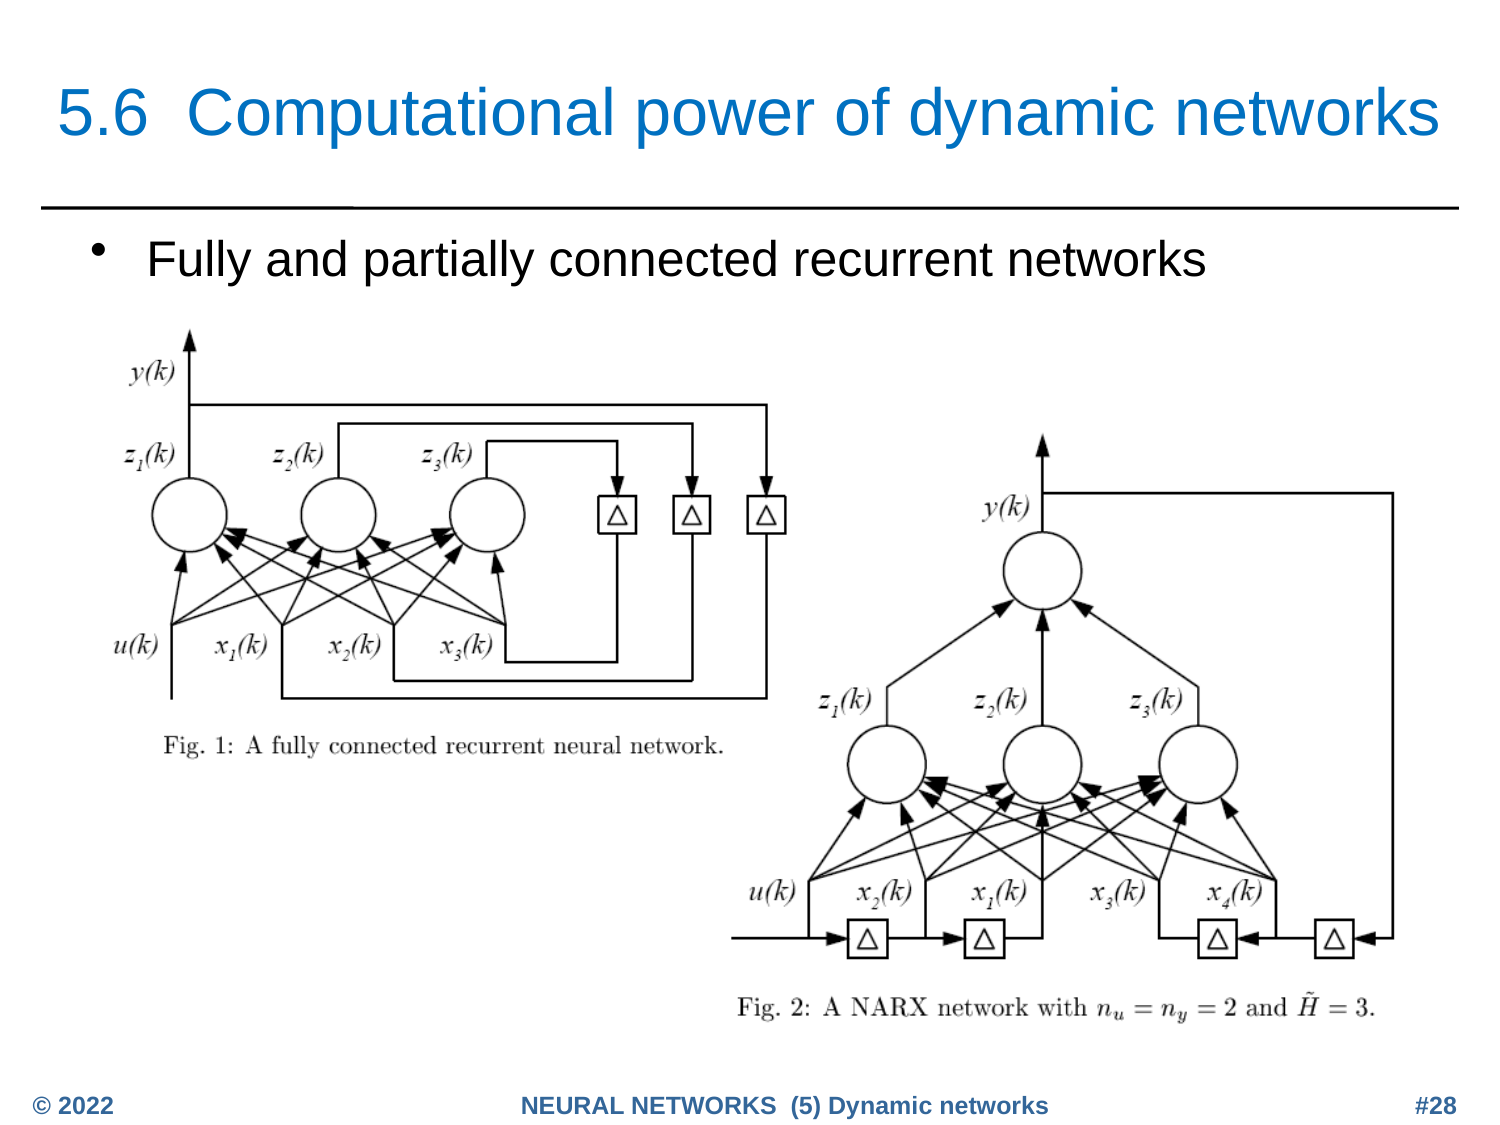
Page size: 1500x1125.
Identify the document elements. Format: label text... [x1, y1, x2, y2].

list Fully and partially connected recurrent networks [74, 218, 1426, 1048]
title 5.6 Computational power of dynamic networks [26, 44, 1474, 173]
footer NEURAL NETWORKS (5) Dynamic networks [371, 1082, 1080, 1118]
picture [104, 325, 1431, 1025]
slide_number #28 [1080, 1082, 1473, 1118]
slide_number © 2022 [17, 1082, 371, 1118]
